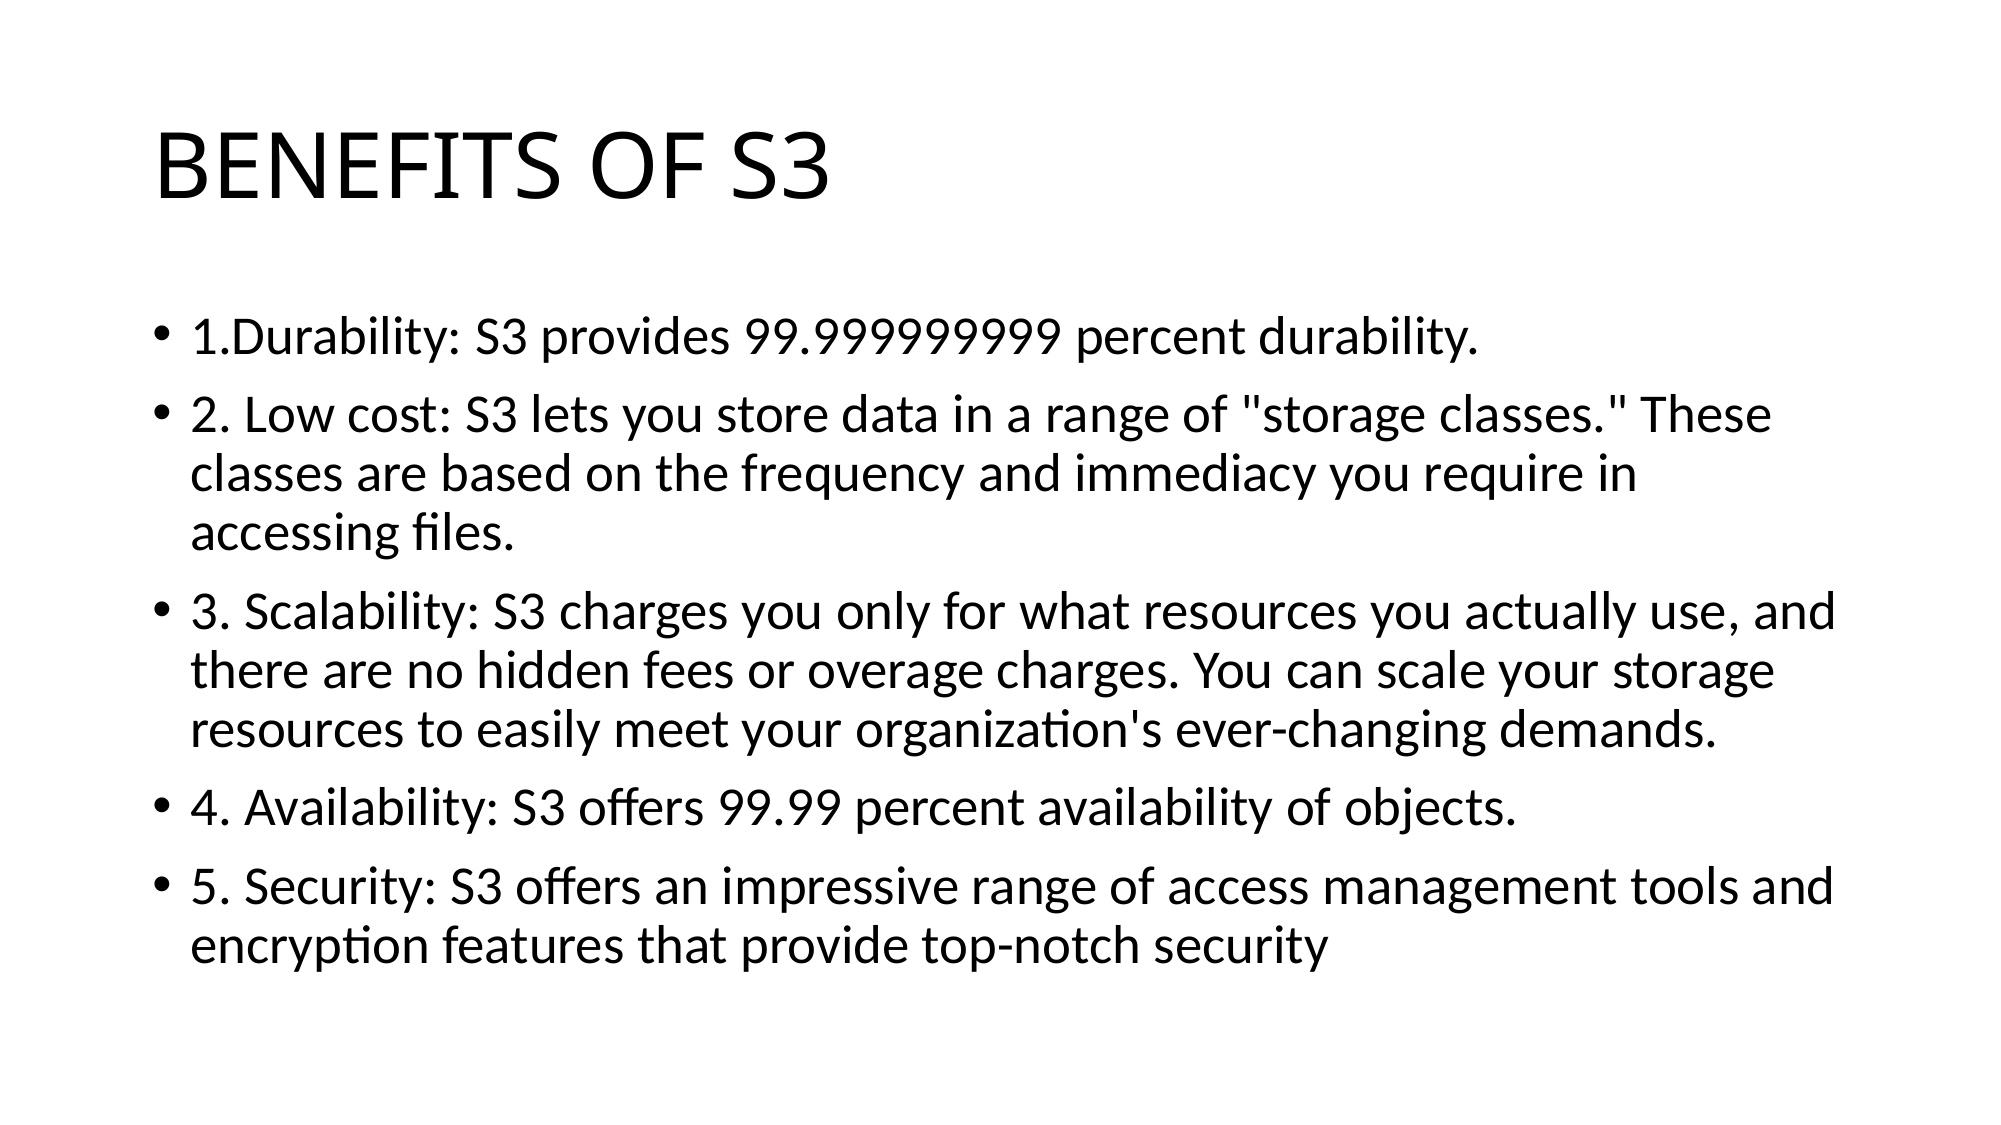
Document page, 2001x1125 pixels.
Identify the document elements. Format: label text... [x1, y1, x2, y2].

title BENEFITS OF S3 [137, 59, 1863, 278]
list 1.Durability: S3 provides 99.999999999 percent durability. 2. Low cost: S3 lets you store data in a range of "storage classes." These classes are based on the frequency and immediacy you require in accessing files. 3. Scalability: S3 charges you only for what resources you actually use, and there are no hidden fees or overage charges. You can scale your storage resources to easily meet your organization's ever-changing demands. 4. Availability: S3 offers 99.99 percent availability of objects. 5. Security: S3 offers an impressive range of access management tools and encryption features that provide top-notch security [137, 299, 1863, 1014]
